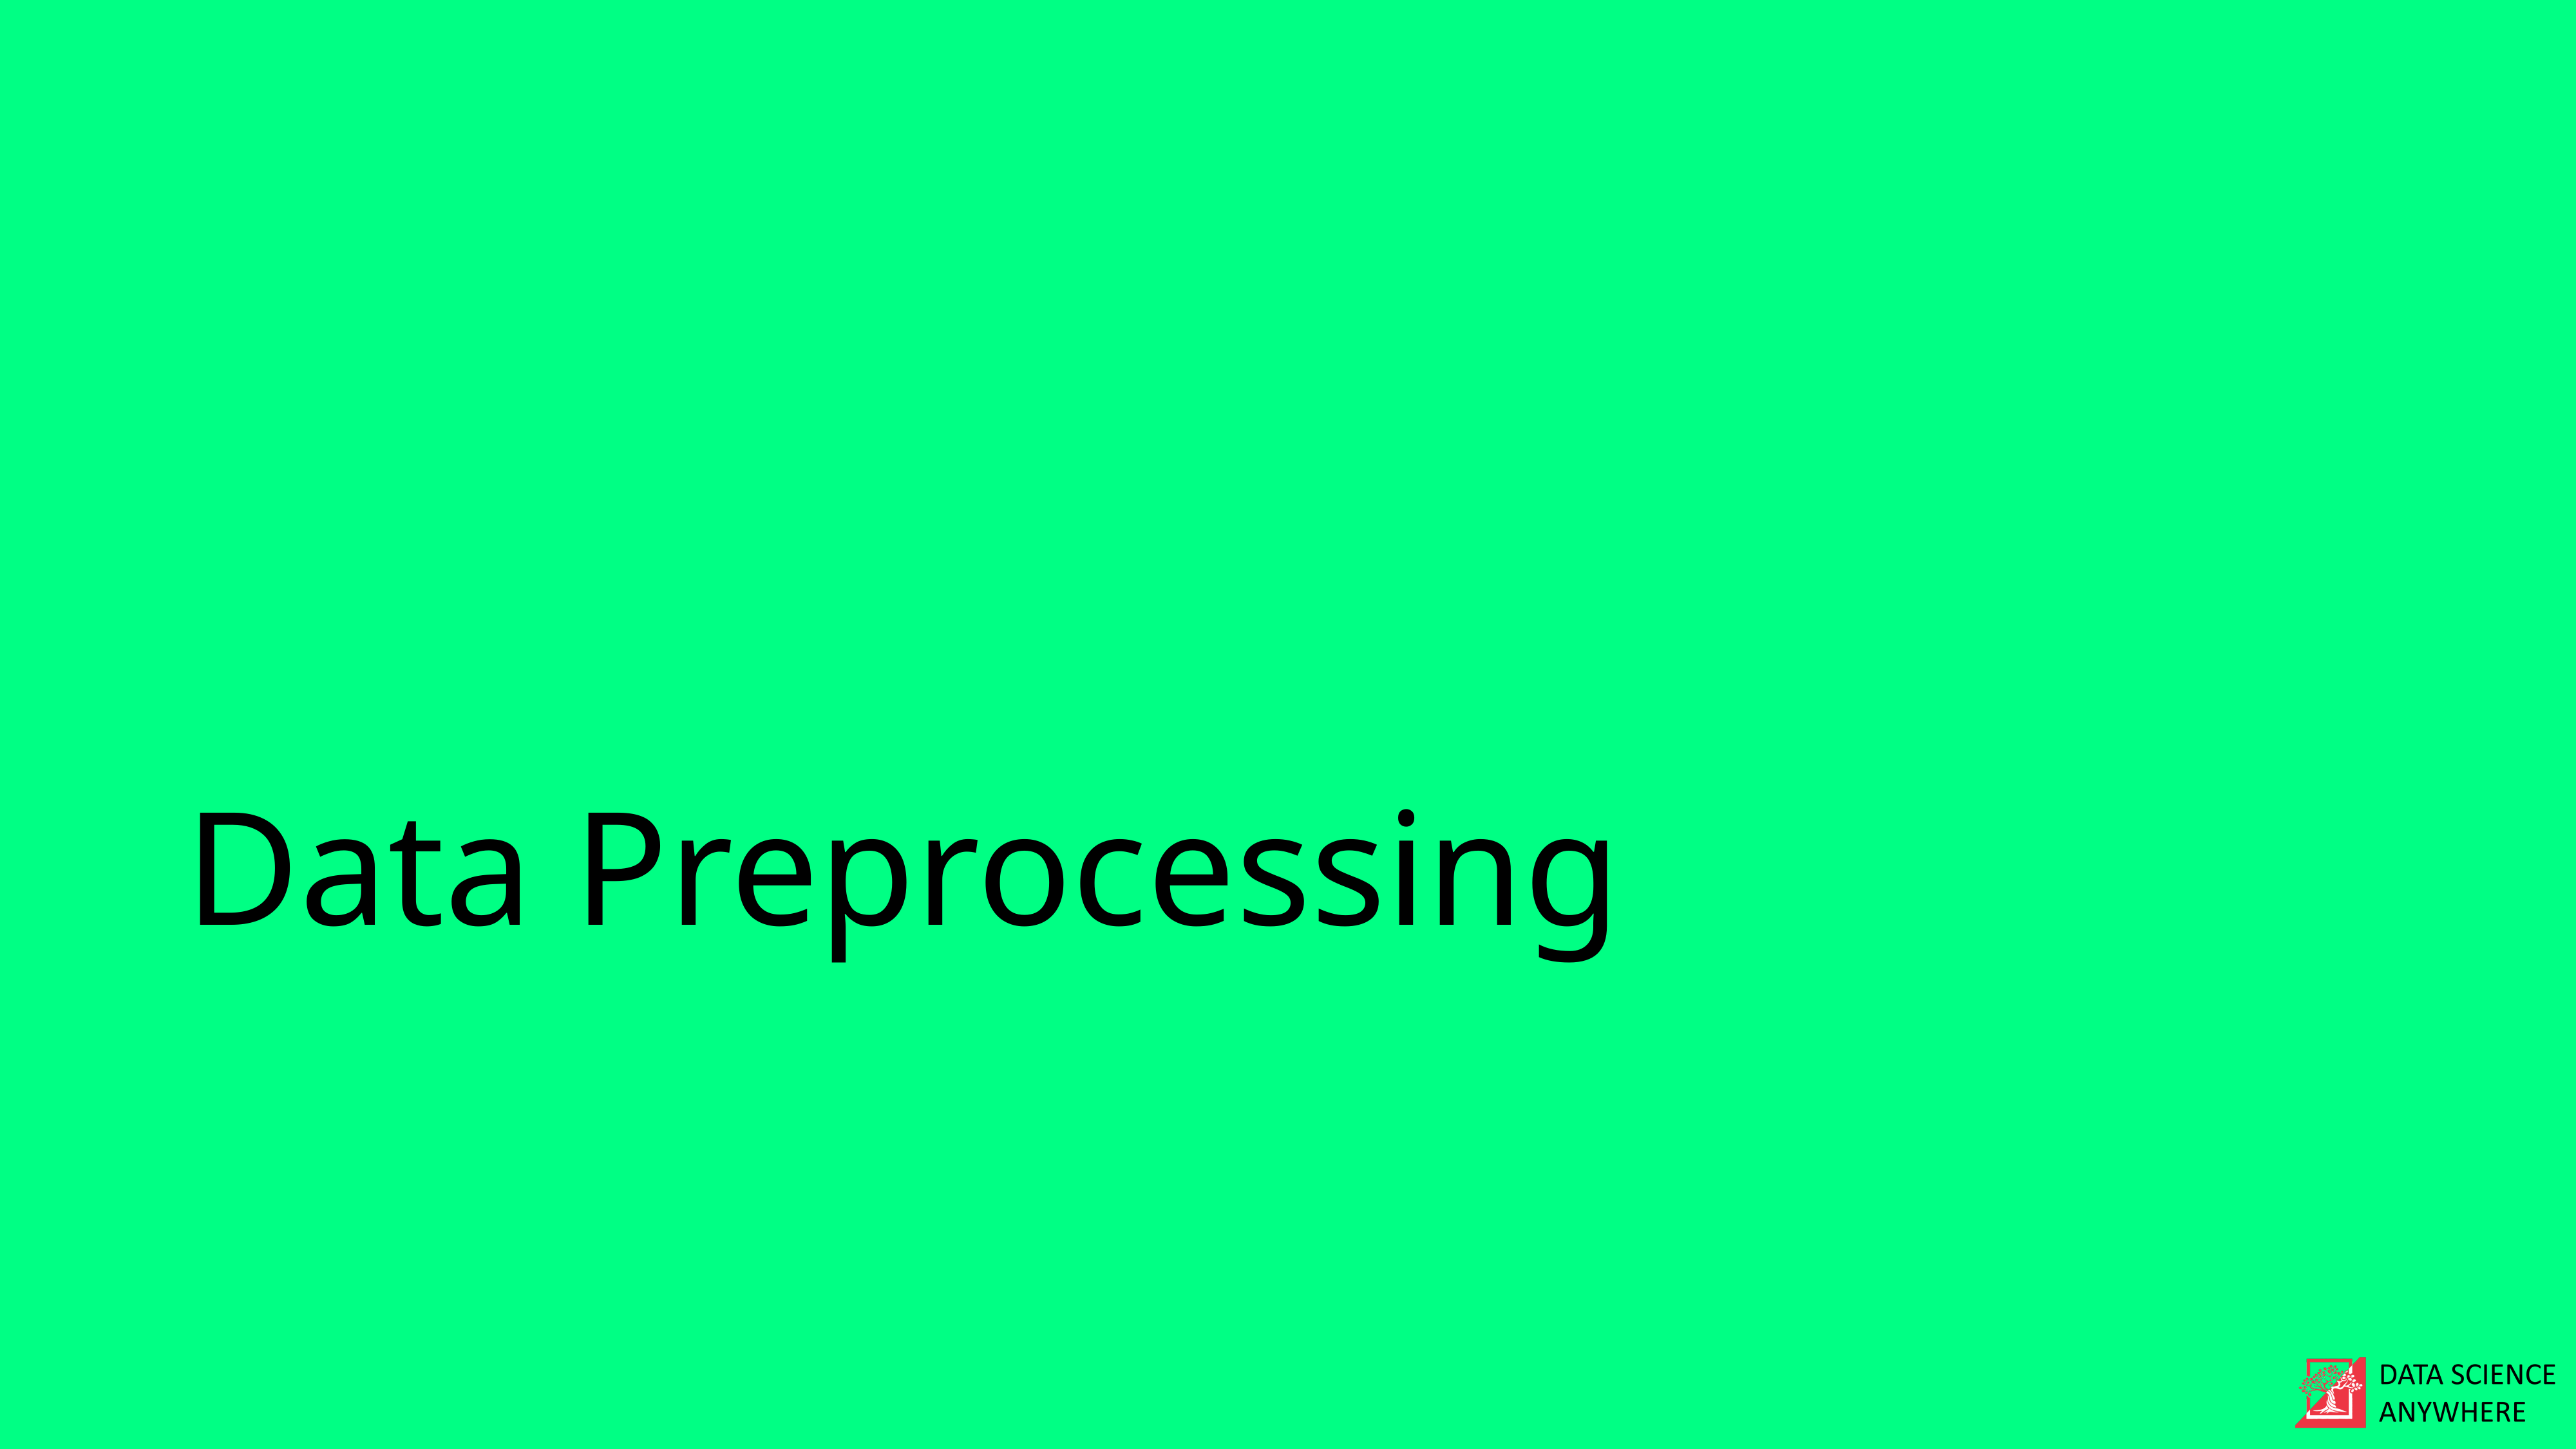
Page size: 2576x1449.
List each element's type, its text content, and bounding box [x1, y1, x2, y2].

title Data Preprocessing [175, 361, 2398, 964]
picture [2295, 1345, 2576, 1449]
